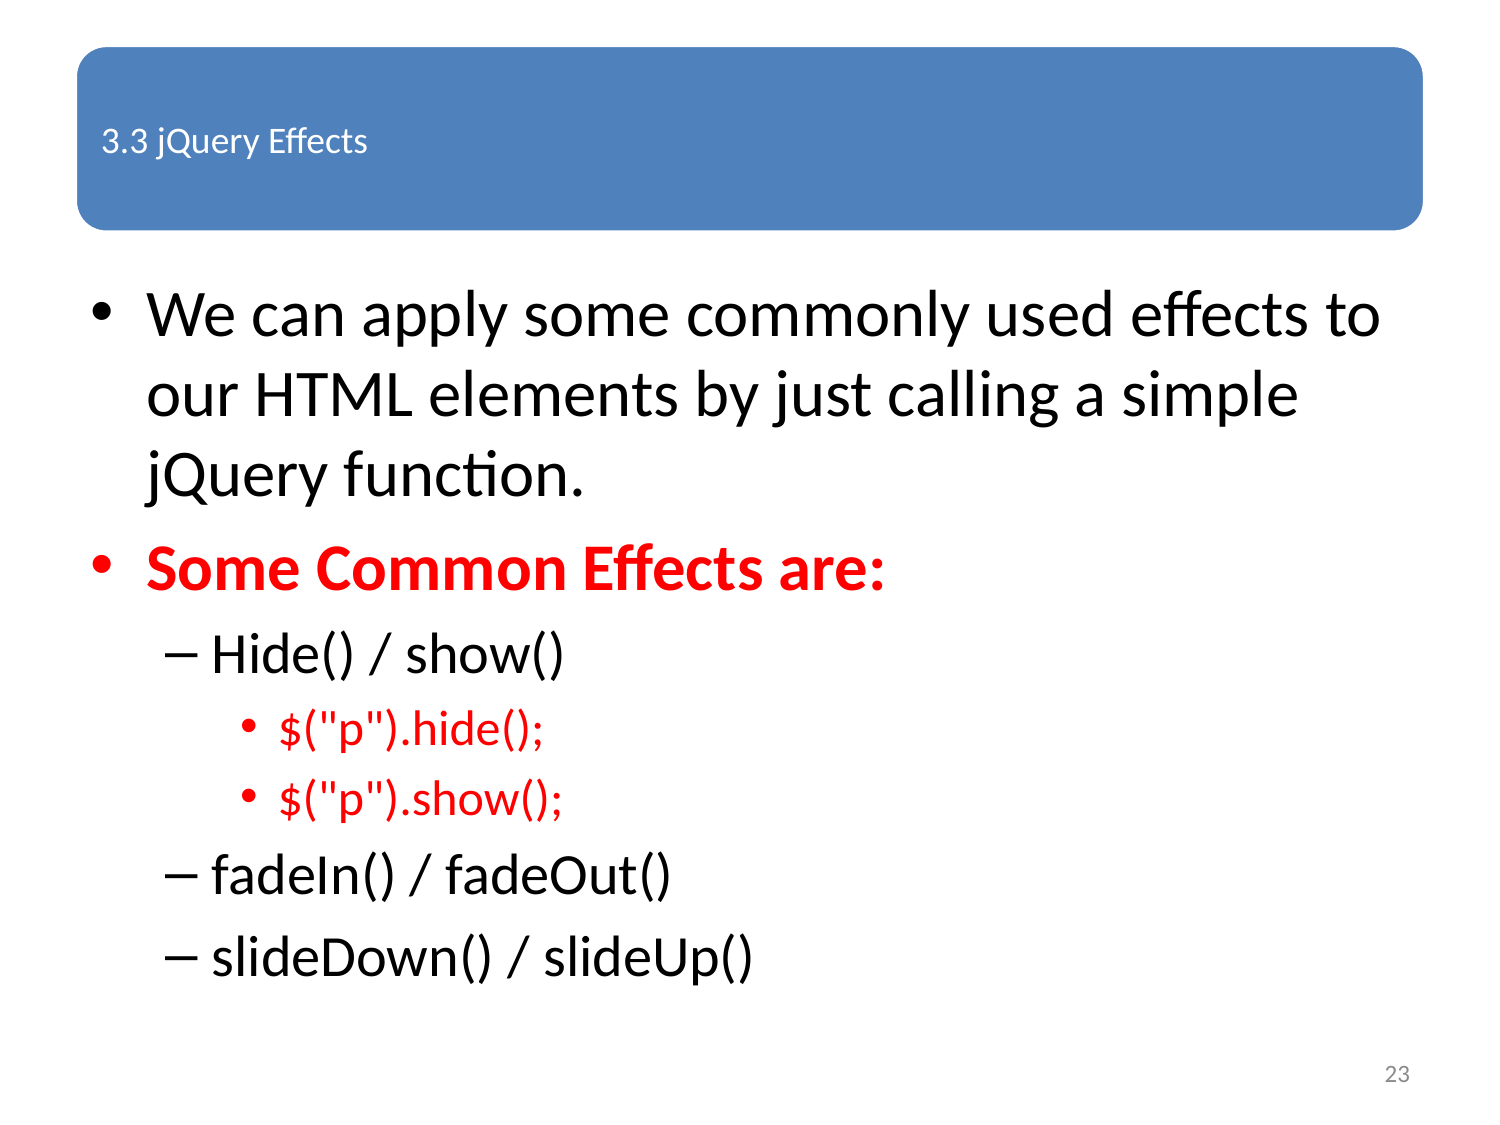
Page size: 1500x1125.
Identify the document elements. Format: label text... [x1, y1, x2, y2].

slide_number 23 [1074, 1042, 1425, 1103]
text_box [74, 44, 1426, 233]
list We can apply some commonly used effects to our HTML elements by just calling a simple jQuery function. Some Common Effects are: Hide() / show() $("p").hide(); $("p").show(); fadeIn() / fadeOut() slideDown() / slideUp() [75, 262, 1425, 1005]
